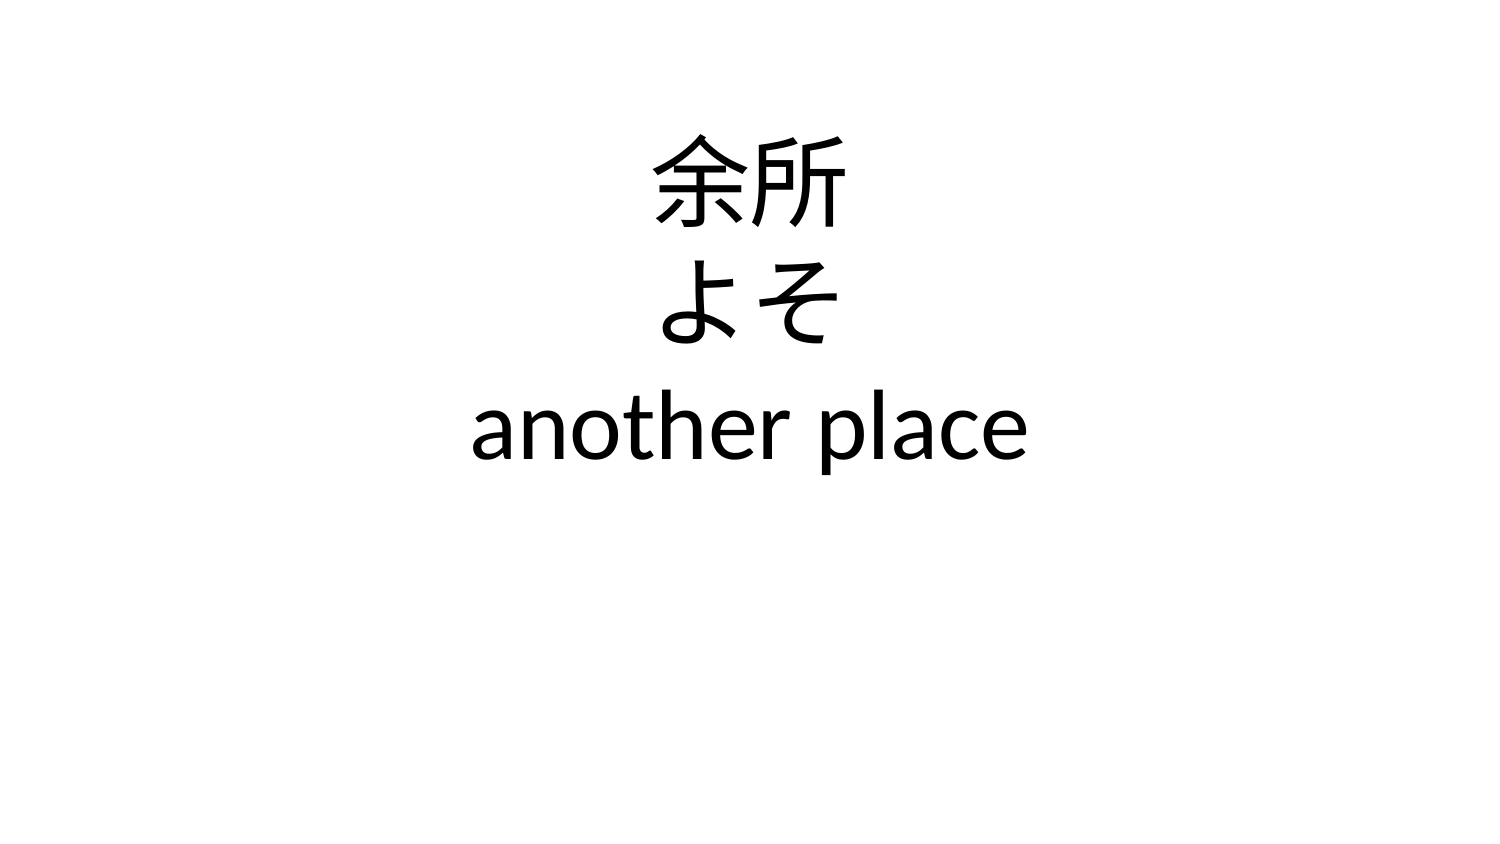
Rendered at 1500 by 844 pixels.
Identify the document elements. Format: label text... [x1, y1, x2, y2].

text_box 余所 よそ another place [0, 149, 1500, 450]
